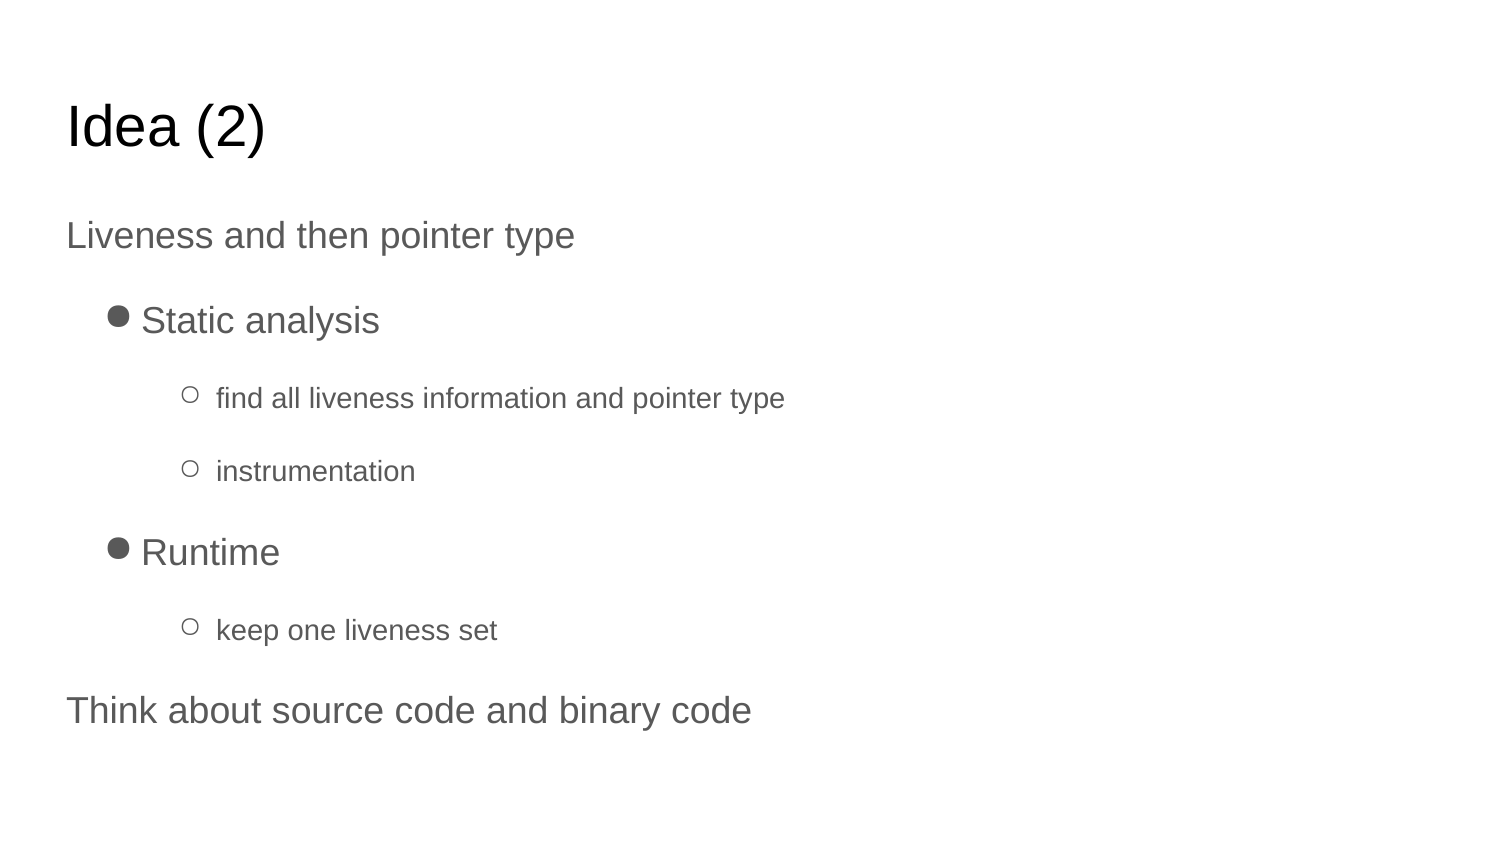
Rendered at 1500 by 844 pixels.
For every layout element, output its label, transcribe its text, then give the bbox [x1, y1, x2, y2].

title Idea (2) [51, 72, 1449, 167]
list Liveness and then pointer type Static analysis find all liveness information and pointer type instrumentation Runtime keep one liveness set Think about source code and binary code [51, 189, 1449, 750]
